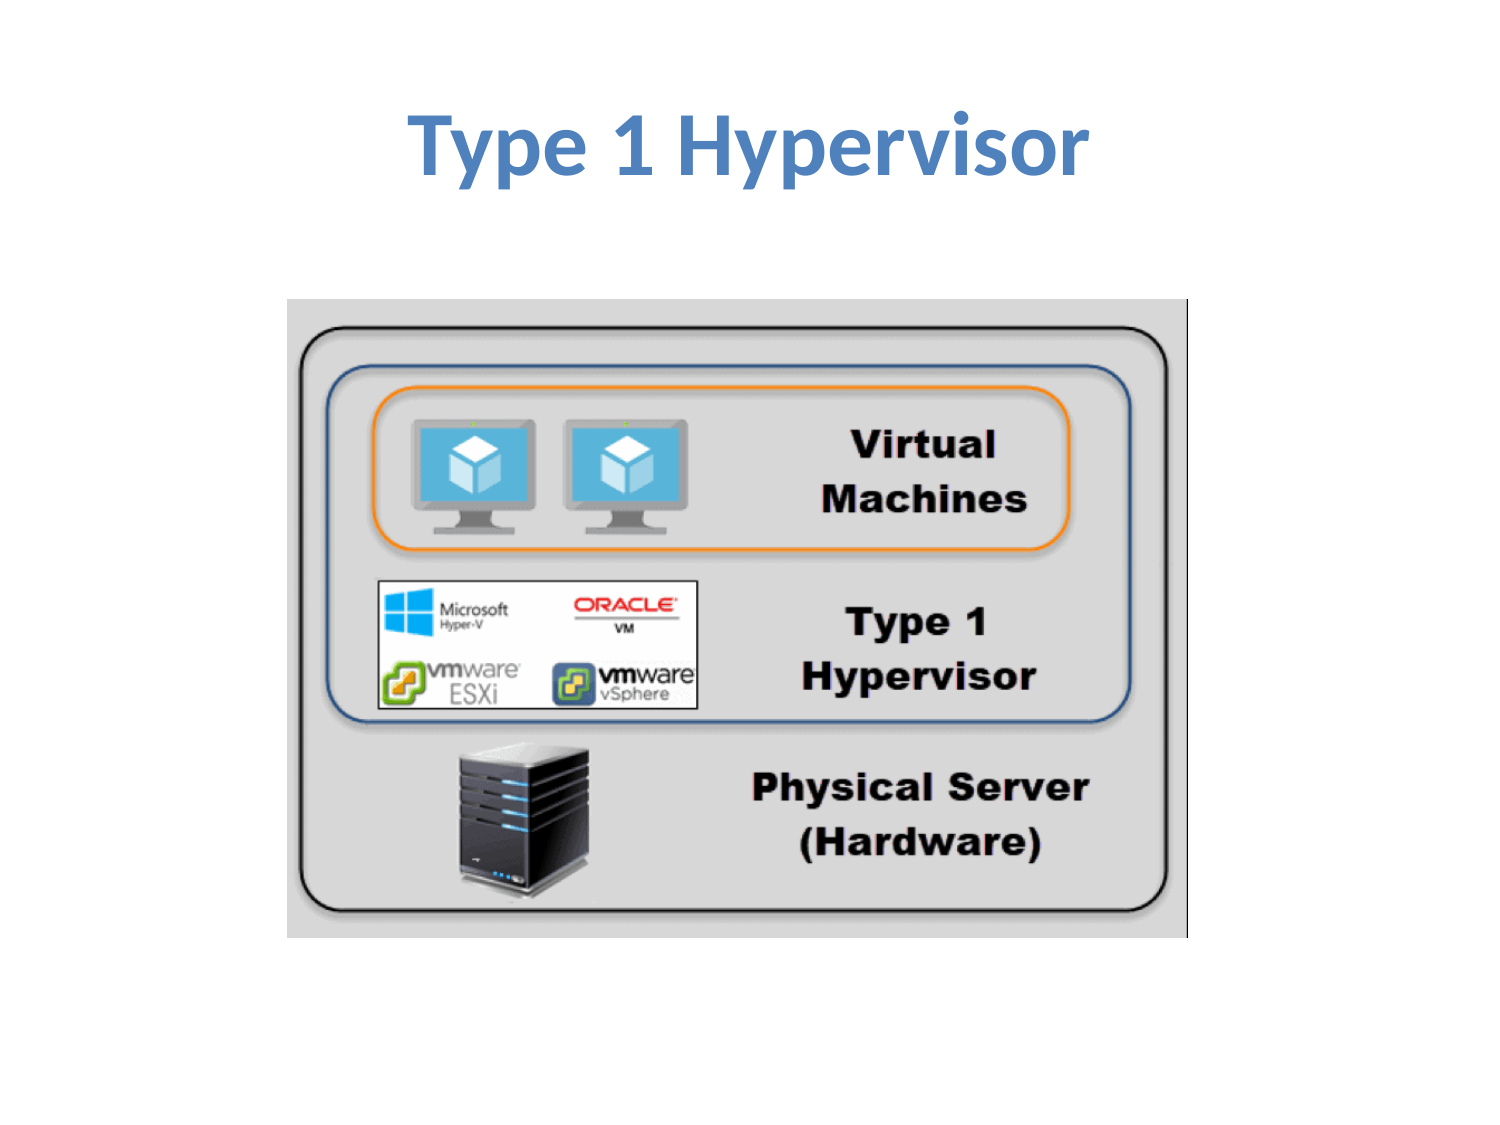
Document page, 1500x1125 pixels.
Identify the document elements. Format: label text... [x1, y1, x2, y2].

picture [287, 299, 1189, 938]
title Type 1 Hypervisor [75, 45, 1425, 233]
